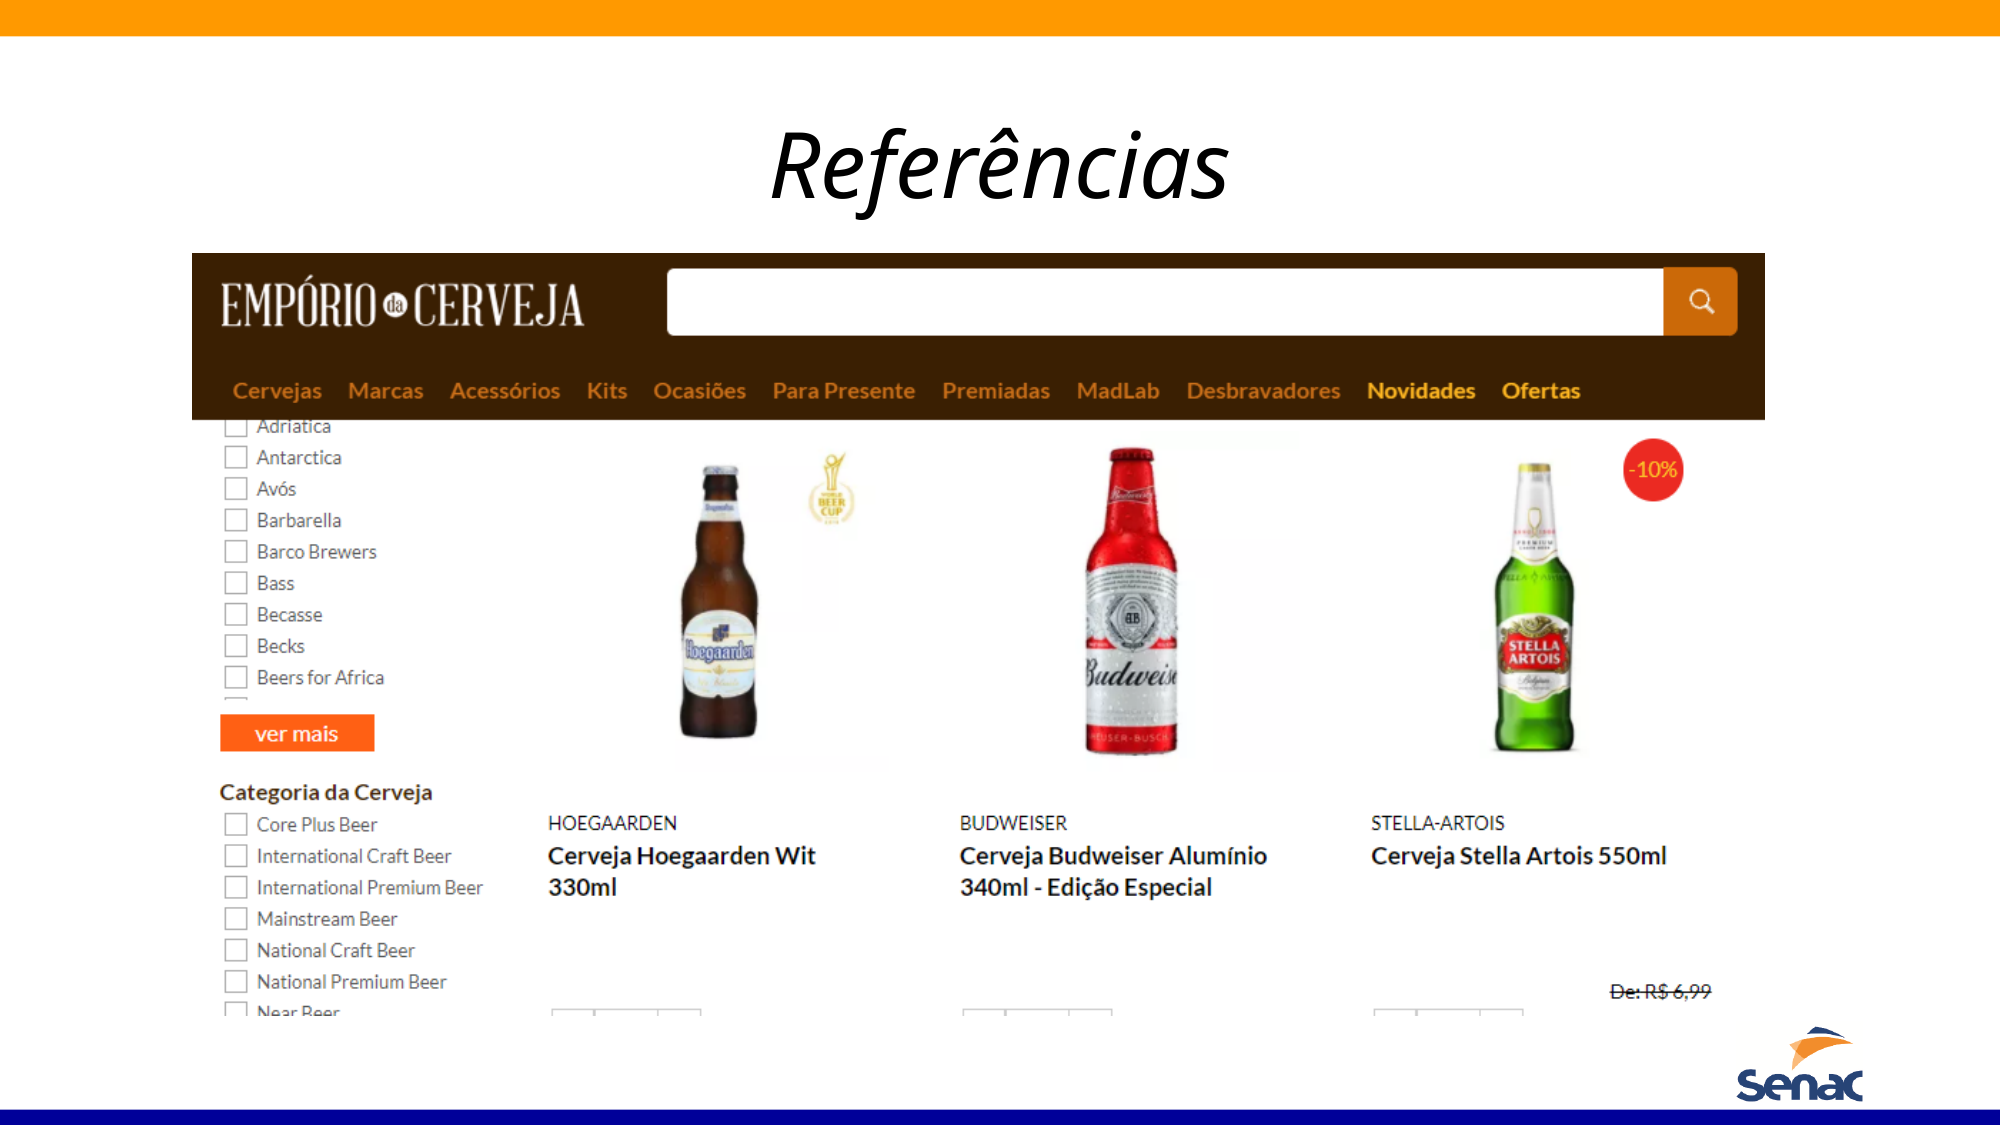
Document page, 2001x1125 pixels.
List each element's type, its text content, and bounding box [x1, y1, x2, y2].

title Referências [137, 59, 1863, 278]
picture [1736, 1021, 1863, 1103]
picture [192, 253, 1765, 1016]
